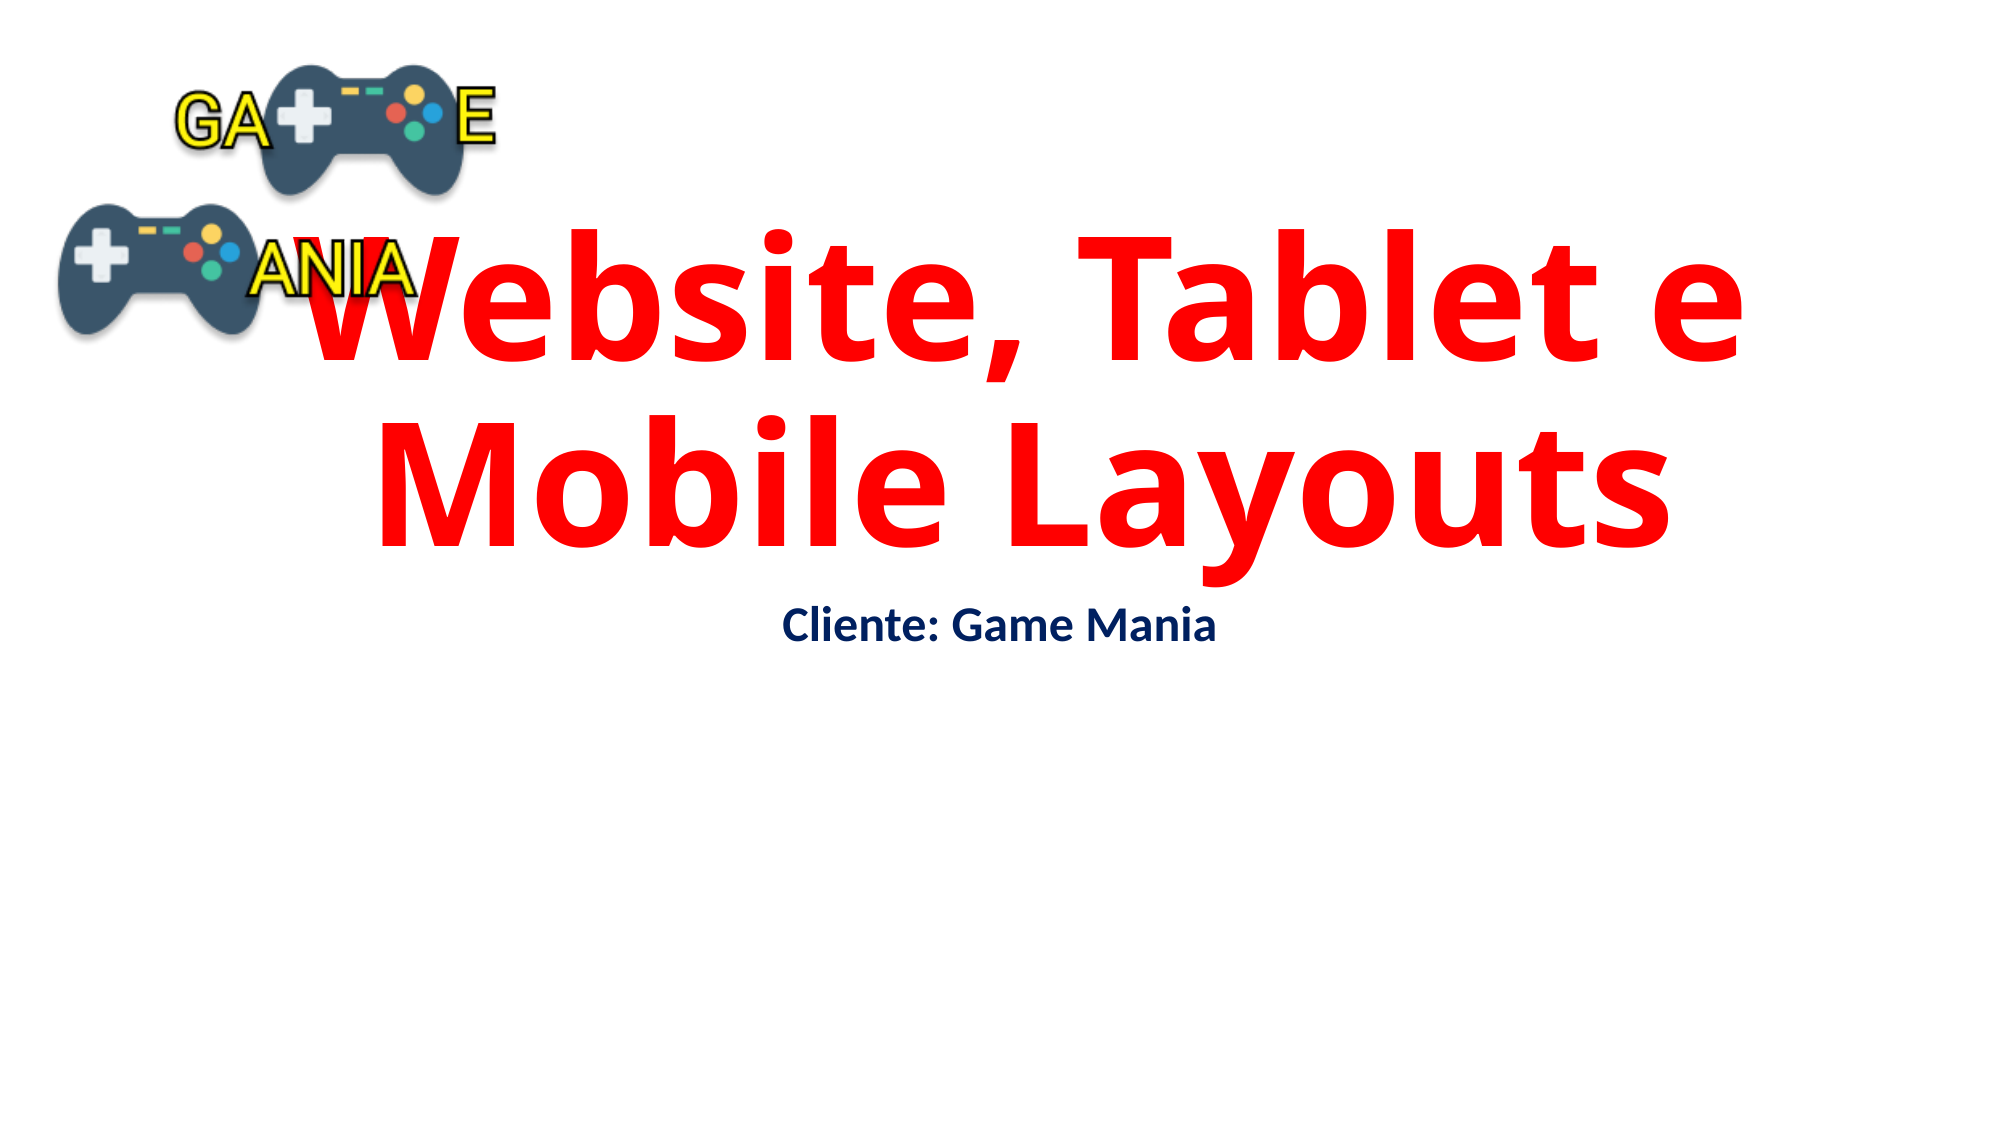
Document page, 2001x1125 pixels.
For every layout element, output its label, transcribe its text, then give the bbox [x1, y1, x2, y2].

picture [52, 35, 528, 378]
subtitle Cliente: Game Mania [249, 590, 1750, 863]
title Website, Tablet e Mobile Layouts [271, 199, 1772, 591]
